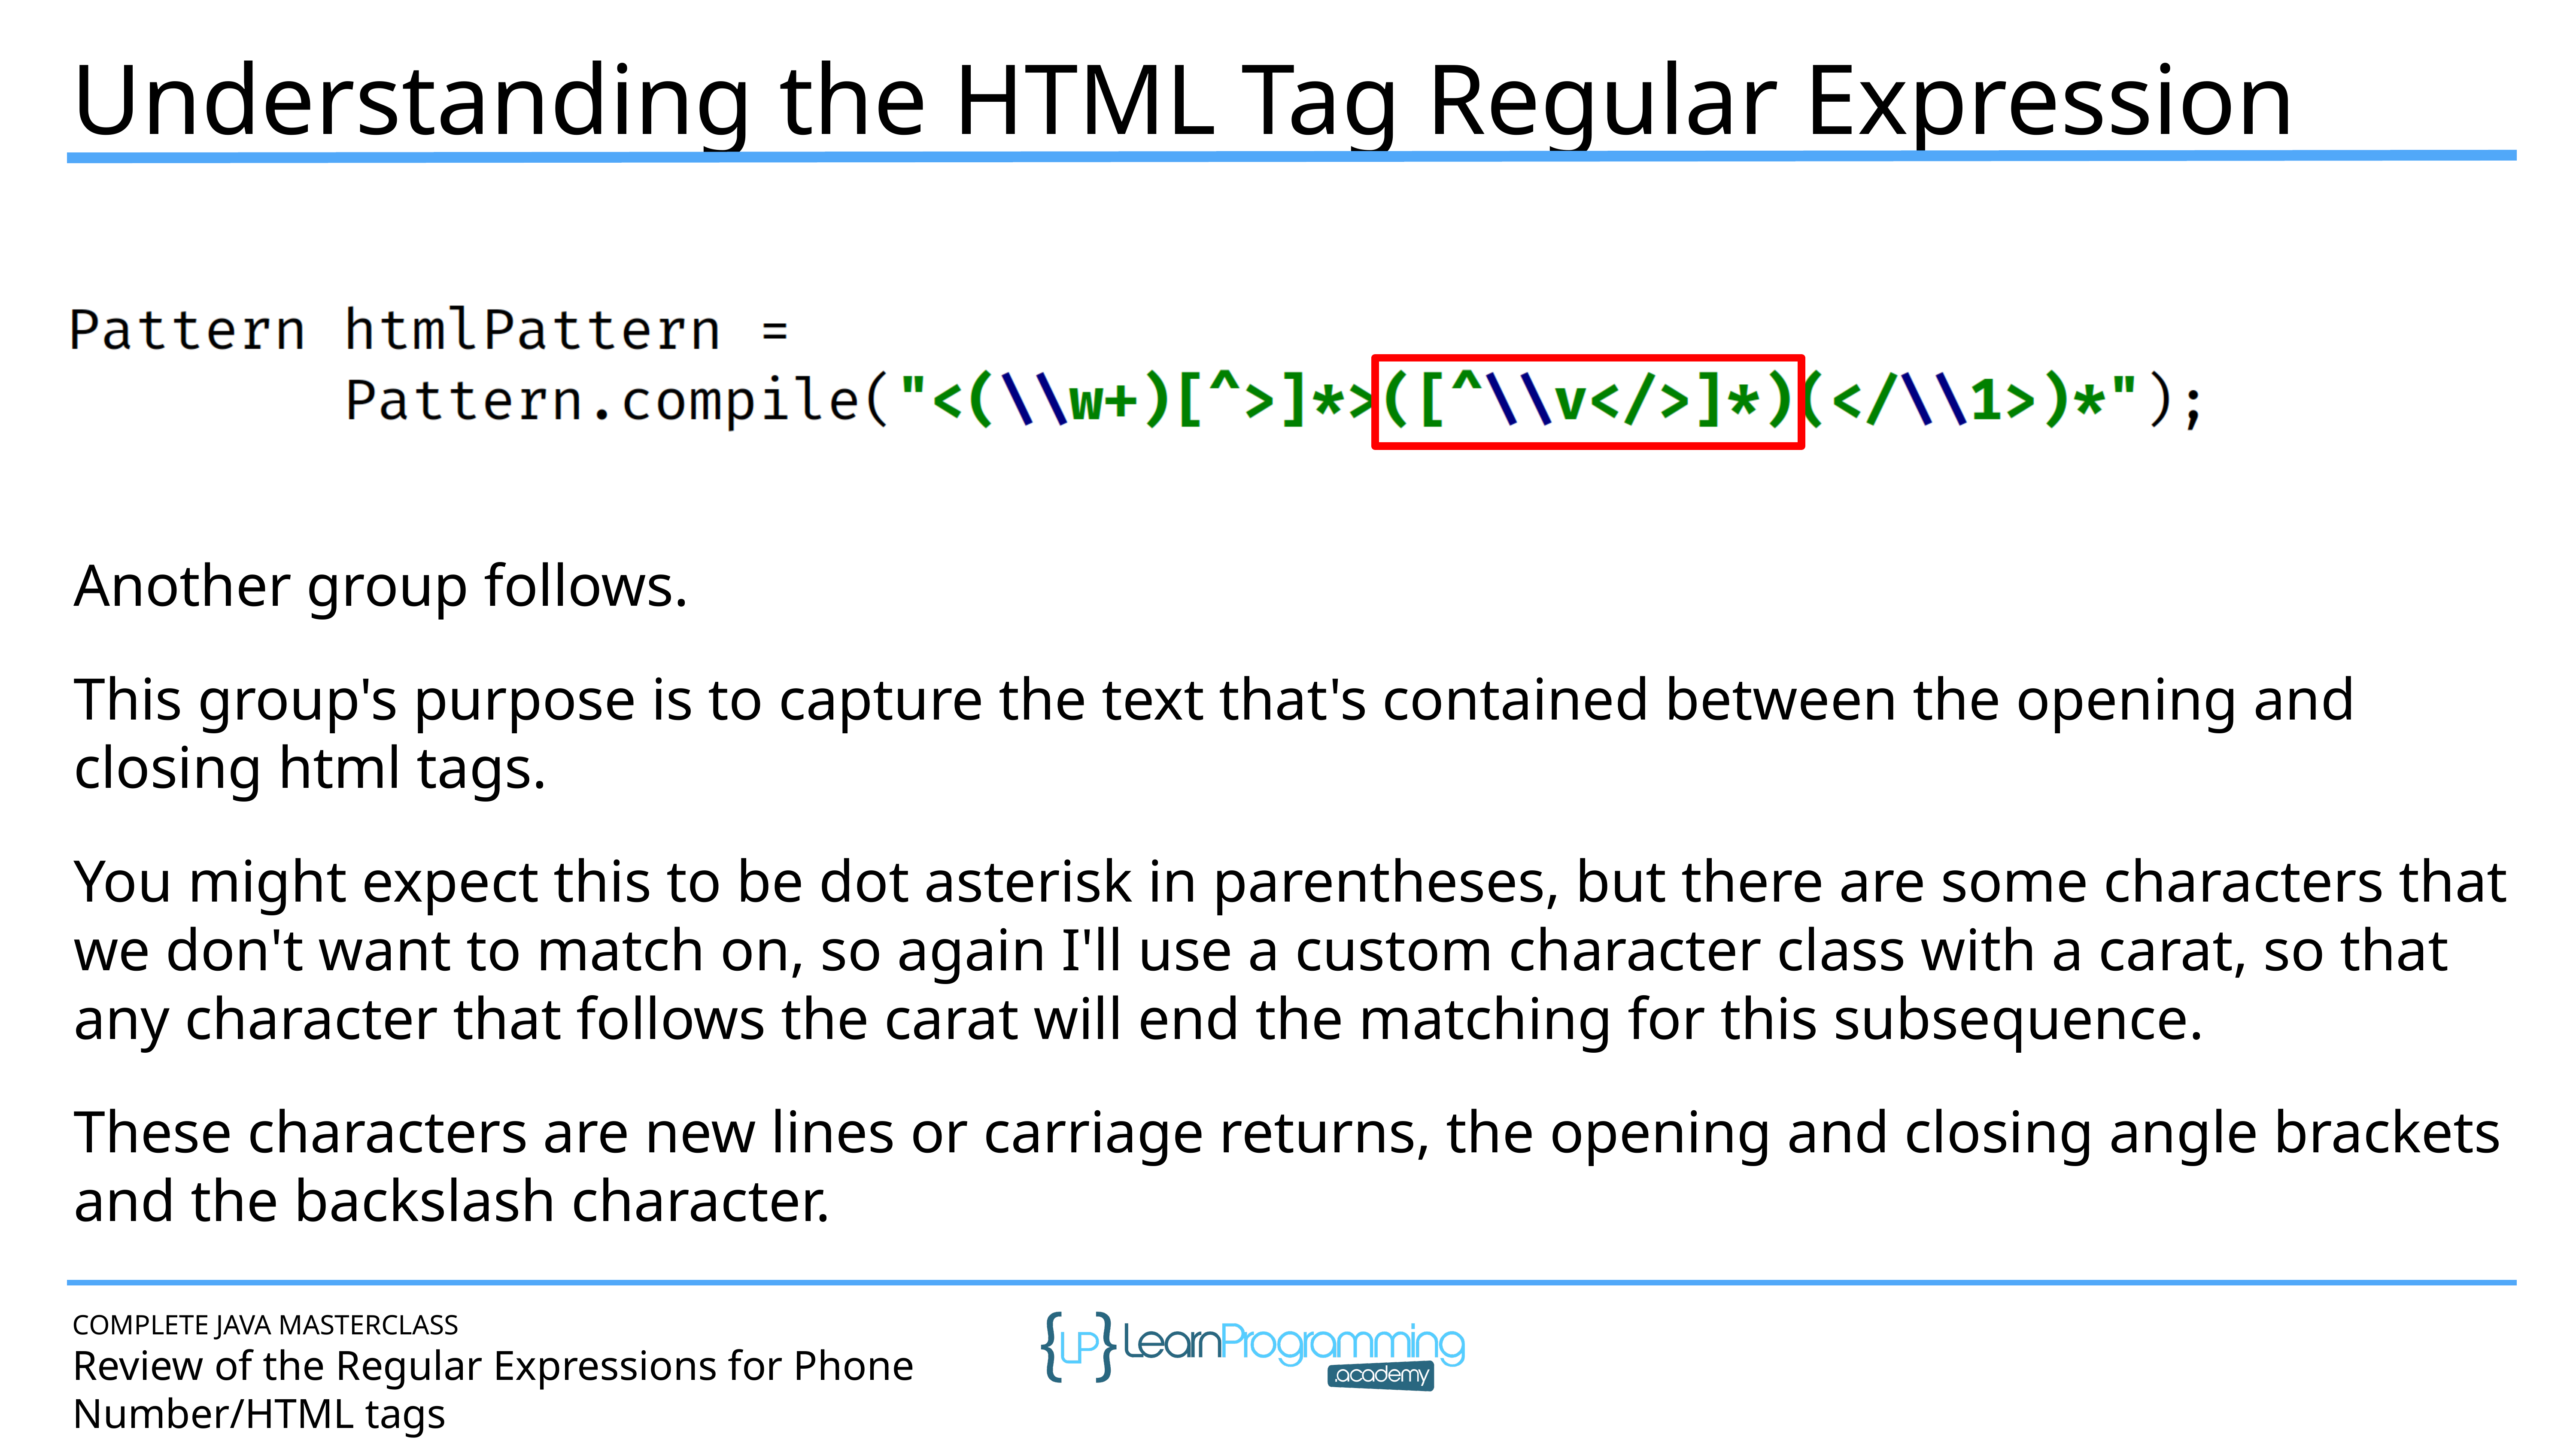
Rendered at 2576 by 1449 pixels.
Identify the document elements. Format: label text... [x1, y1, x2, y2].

text_box COMPLETE JAVA MASTERCLASS Review of the Regular Expressions for Phone Number/HTML tags [67, 1302, 1195, 1442]
text_box Another group follows. This group's purpose is to capture the text that's contained between the opening and closing html tags. You might expect this to be dot asterisk in parentheses, but there are some characters that we don't want to match on, so again I'll use a custom character class with a carat, so that any character that follows the carat will end the matching for this subsequence. These characters are new lines or carriage returns, the opening and closing angle brackets and the backslash character. [67, 545, 2517, 1260]
picture [1032, 1302, 1477, 1400]
text_box [1374, 438, 1802, 447]
text_box Understanding the HTML Tag Regular Expression [66, 32, 2303, 159]
picture [68, 303, 2202, 434]
